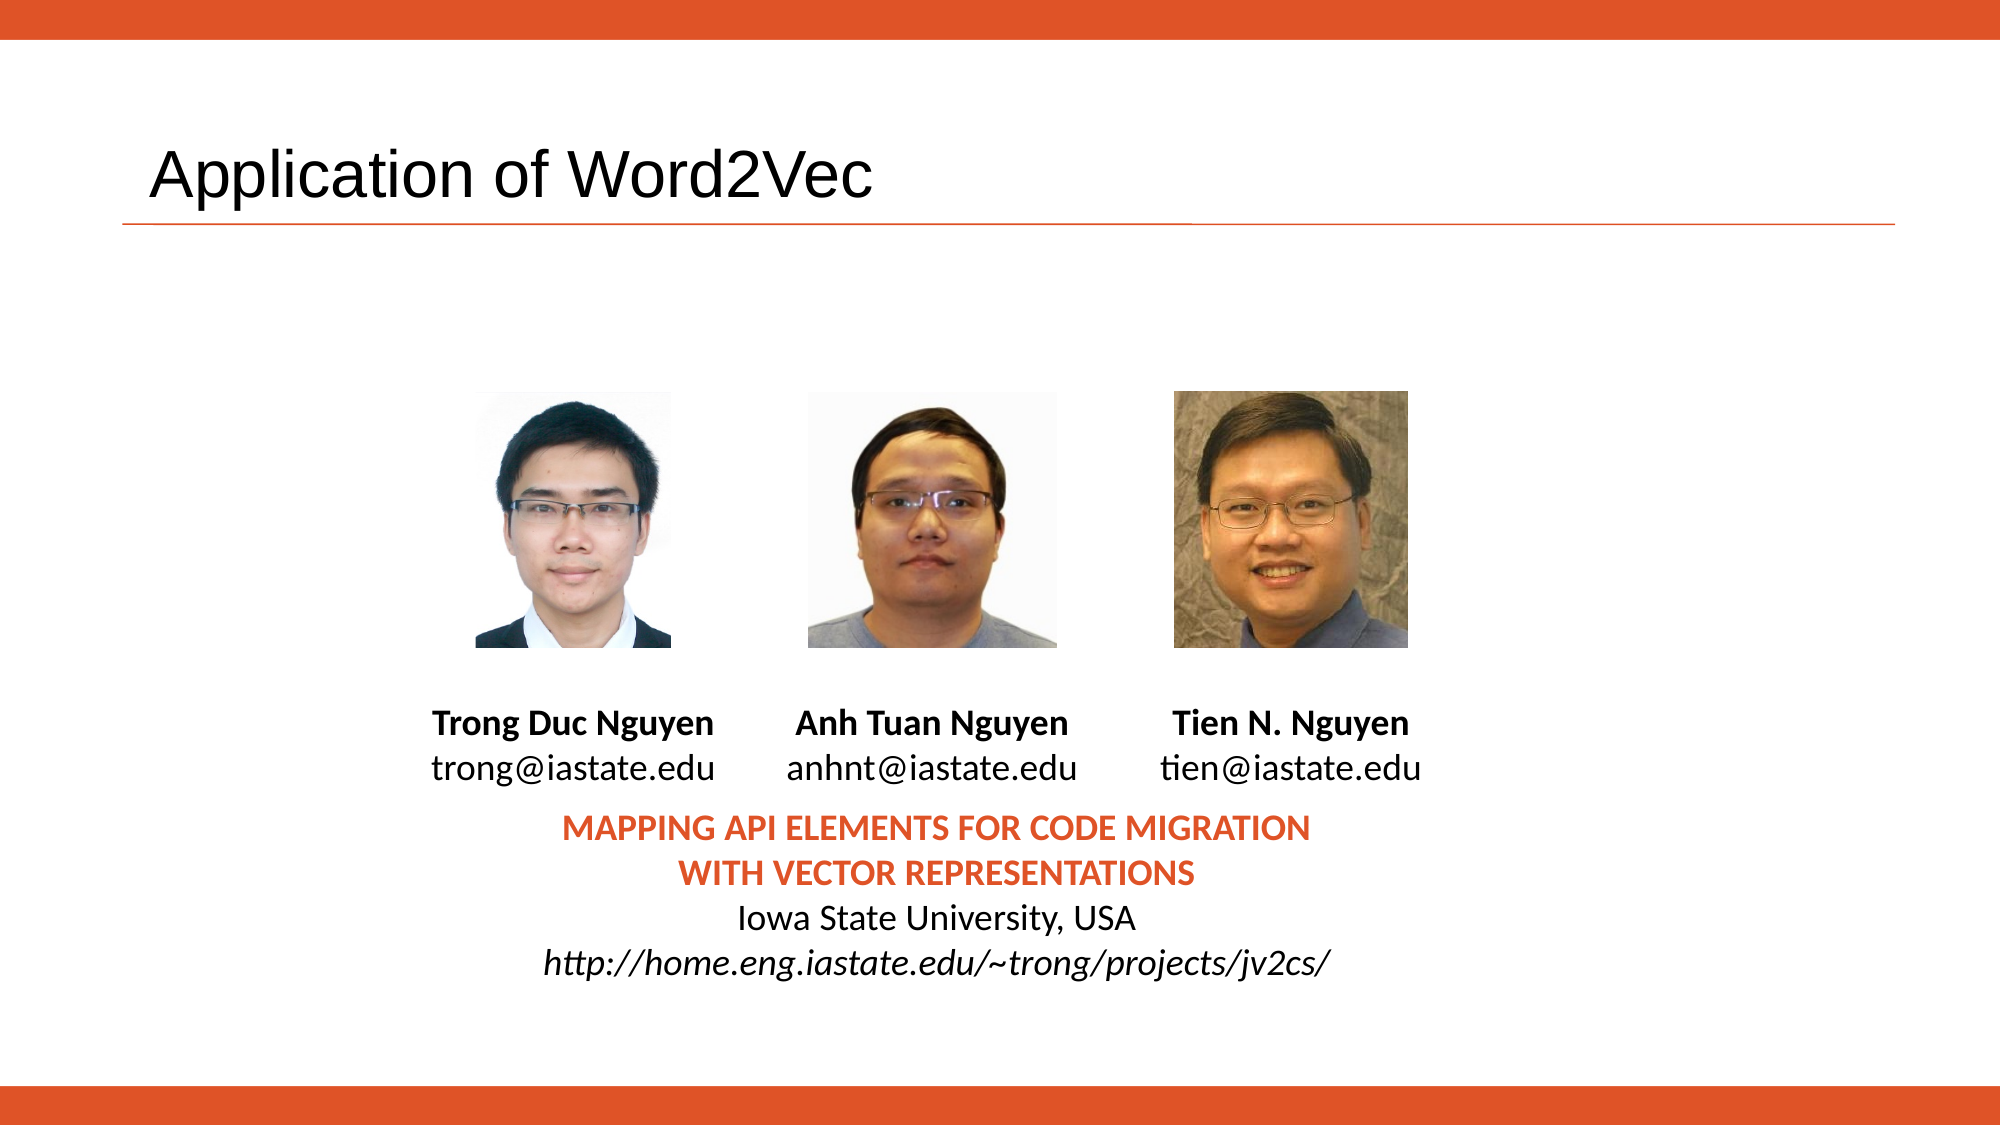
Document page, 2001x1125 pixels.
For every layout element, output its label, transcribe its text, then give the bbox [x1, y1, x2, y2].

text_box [1168, 391, 1527, 796]
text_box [338, 391, 809, 796]
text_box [809, 391, 1168, 796]
text_box Mapping API Elements for Code Migration with Vector Representations Iowa State University, USA http://home.eng.iastate.edu/~trong/projects/jv2cs/ [470, 804, 1403, 975]
title Application of Word2Vec [149, 78, 1785, 345]
